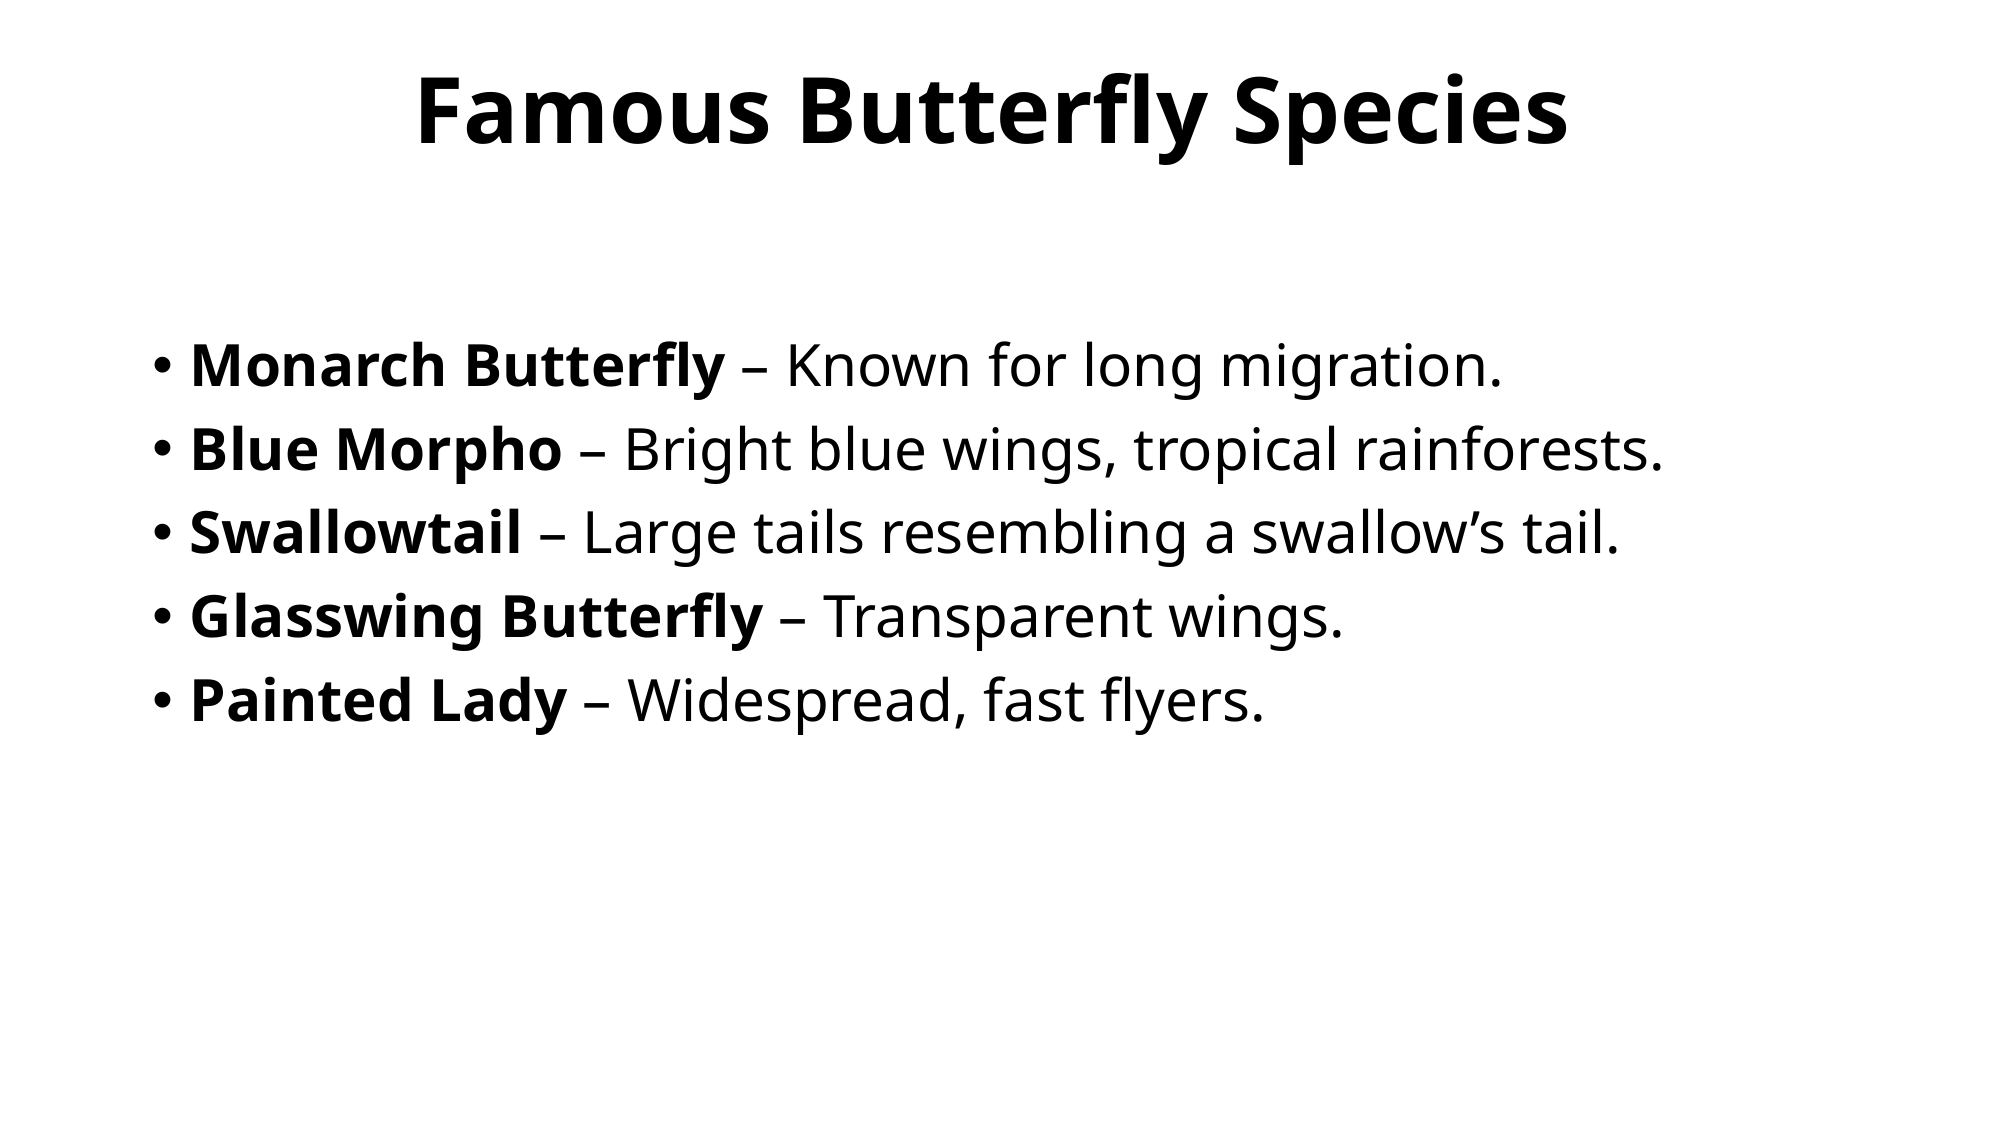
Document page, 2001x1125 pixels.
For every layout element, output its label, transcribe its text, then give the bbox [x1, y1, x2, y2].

list Monarch Butterfly – Known for long migration. Blue Morpho – Bright blue wings, tropical rainforests. Swallowtail – Large tails resembling a swallow’s tail. Glasswing Butterfly – Transparent wings. Painted Lady – Widespread, fast flyers. [137, 328, 1863, 1043]
title Famous Butterfly Species [137, 59, 1863, 278]
